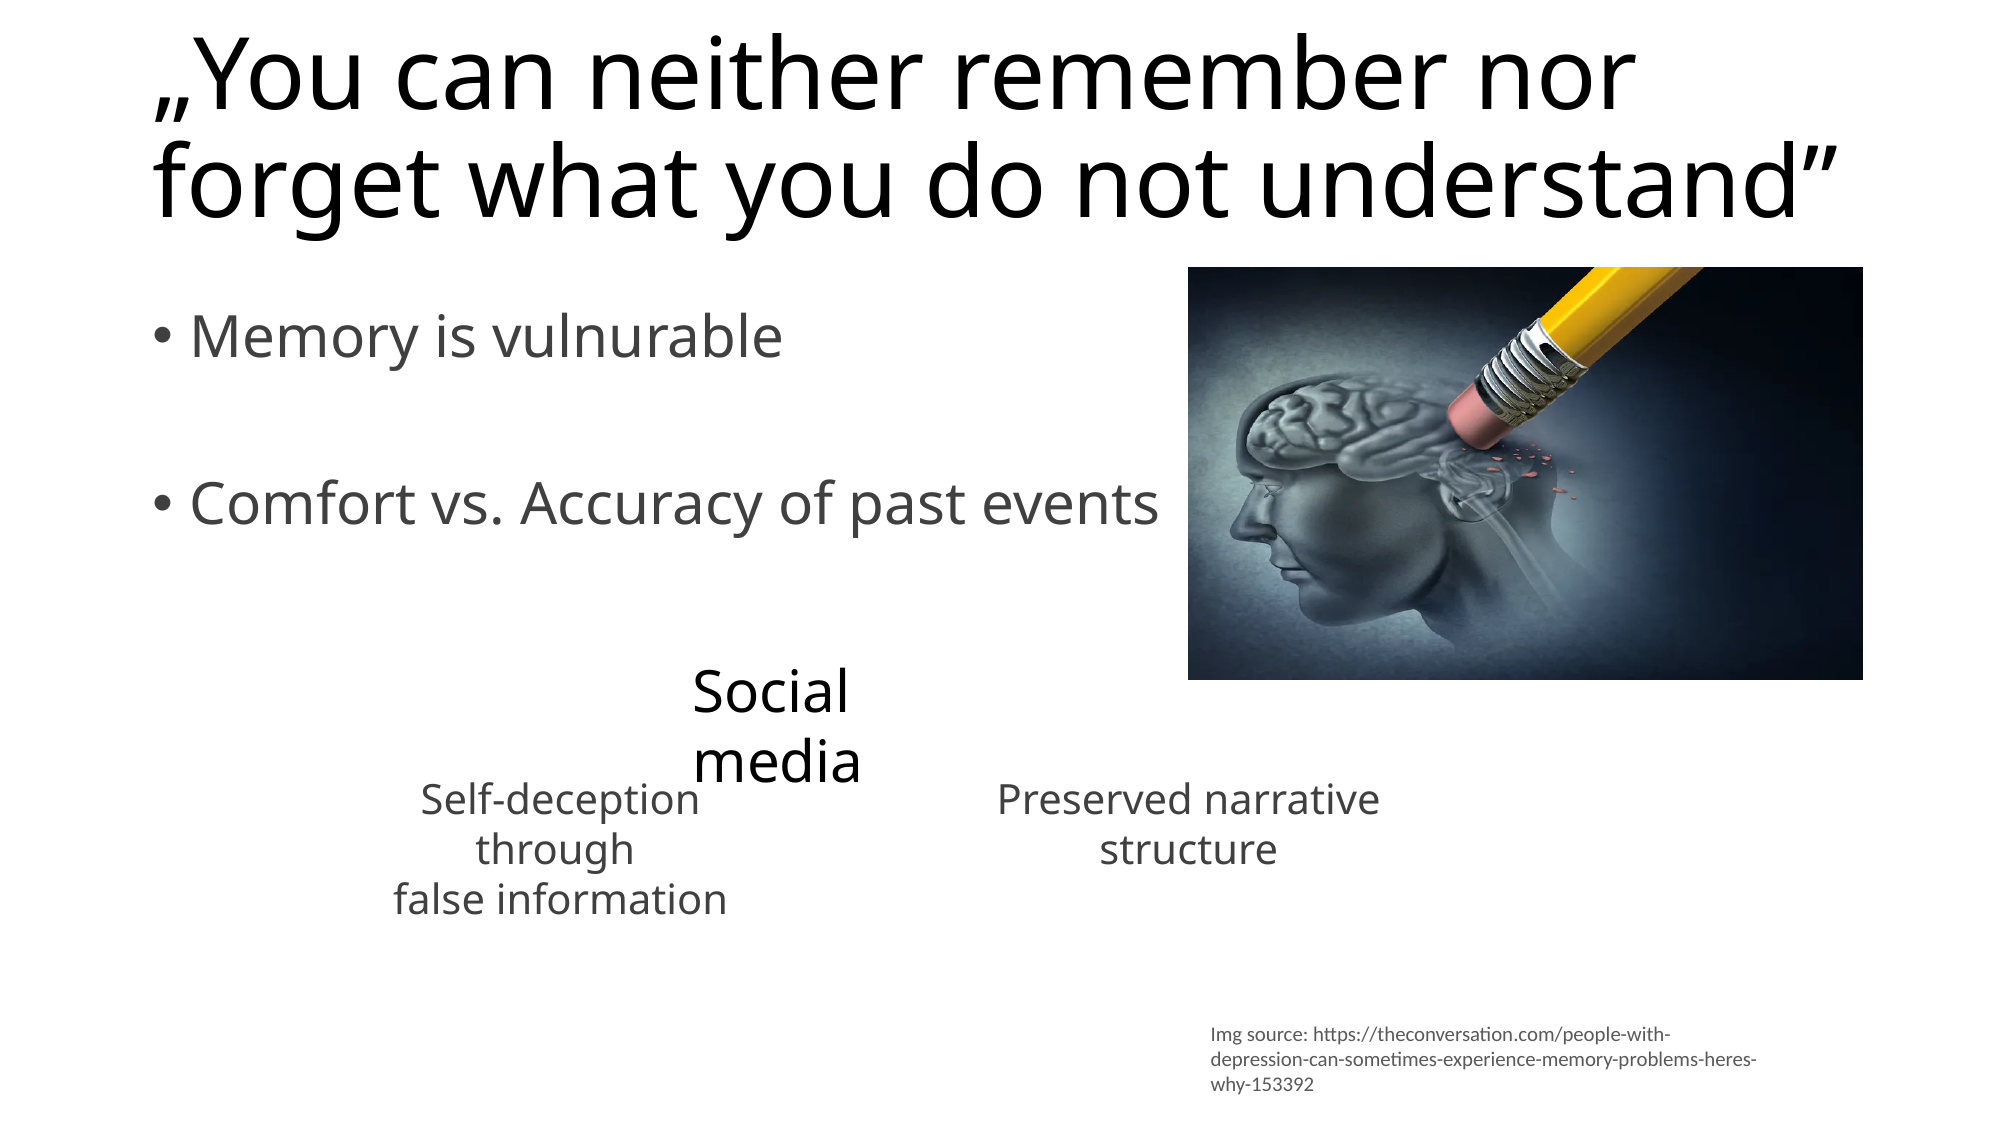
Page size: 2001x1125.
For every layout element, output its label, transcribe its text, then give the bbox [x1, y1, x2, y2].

title „You can neither remember nor forget what you do not understand” [137, 82, 1863, 299]
list Memory is vulnurable Comfort vs. Accuracy of past events [137, 299, 1863, 1014]
text_box Social media [677, 647, 1048, 802]
text_box Self-deception through false information [331, 765, 790, 931]
picture [1188, 267, 1863, 680]
text_box Img source: https://theconversation.com/people-with-depression-can-sometimes-experience-memory-problems-heres-why-153392 [1195, 1013, 1781, 1103]
text_box Preserved narrative structure [978, 765, 1399, 881]
